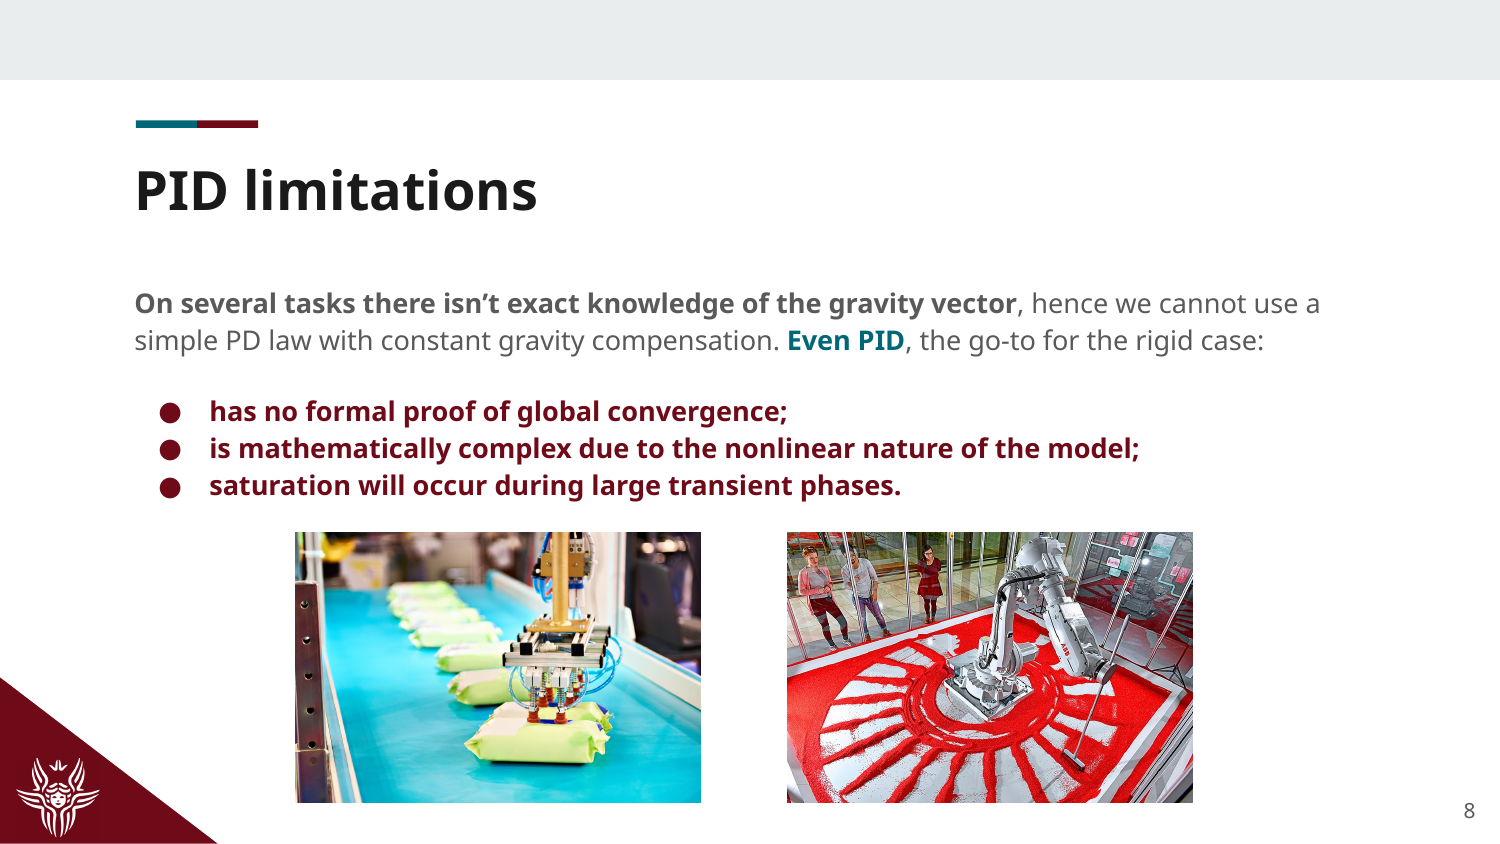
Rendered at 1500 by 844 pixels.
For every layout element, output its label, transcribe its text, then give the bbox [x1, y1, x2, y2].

list On several tasks there isn’t exact knowledge of the gravity vector, hence we cannot use a simple PD law with constant gravity compensation. Even PID, the go-to for the rigid case: has no formal proof of global convergence; is mathematically complex due to the nonlinear nature of the model; saturation will occur during large transient phases. [119, 266, 1408, 524]
picture [295, 532, 701, 803]
picture [787, 532, 1193, 803]
title PID limitations [119, 141, 1381, 230]
picture [16, 758, 100, 839]
slide_number ‹#› [1400, 779, 1491, 844]
